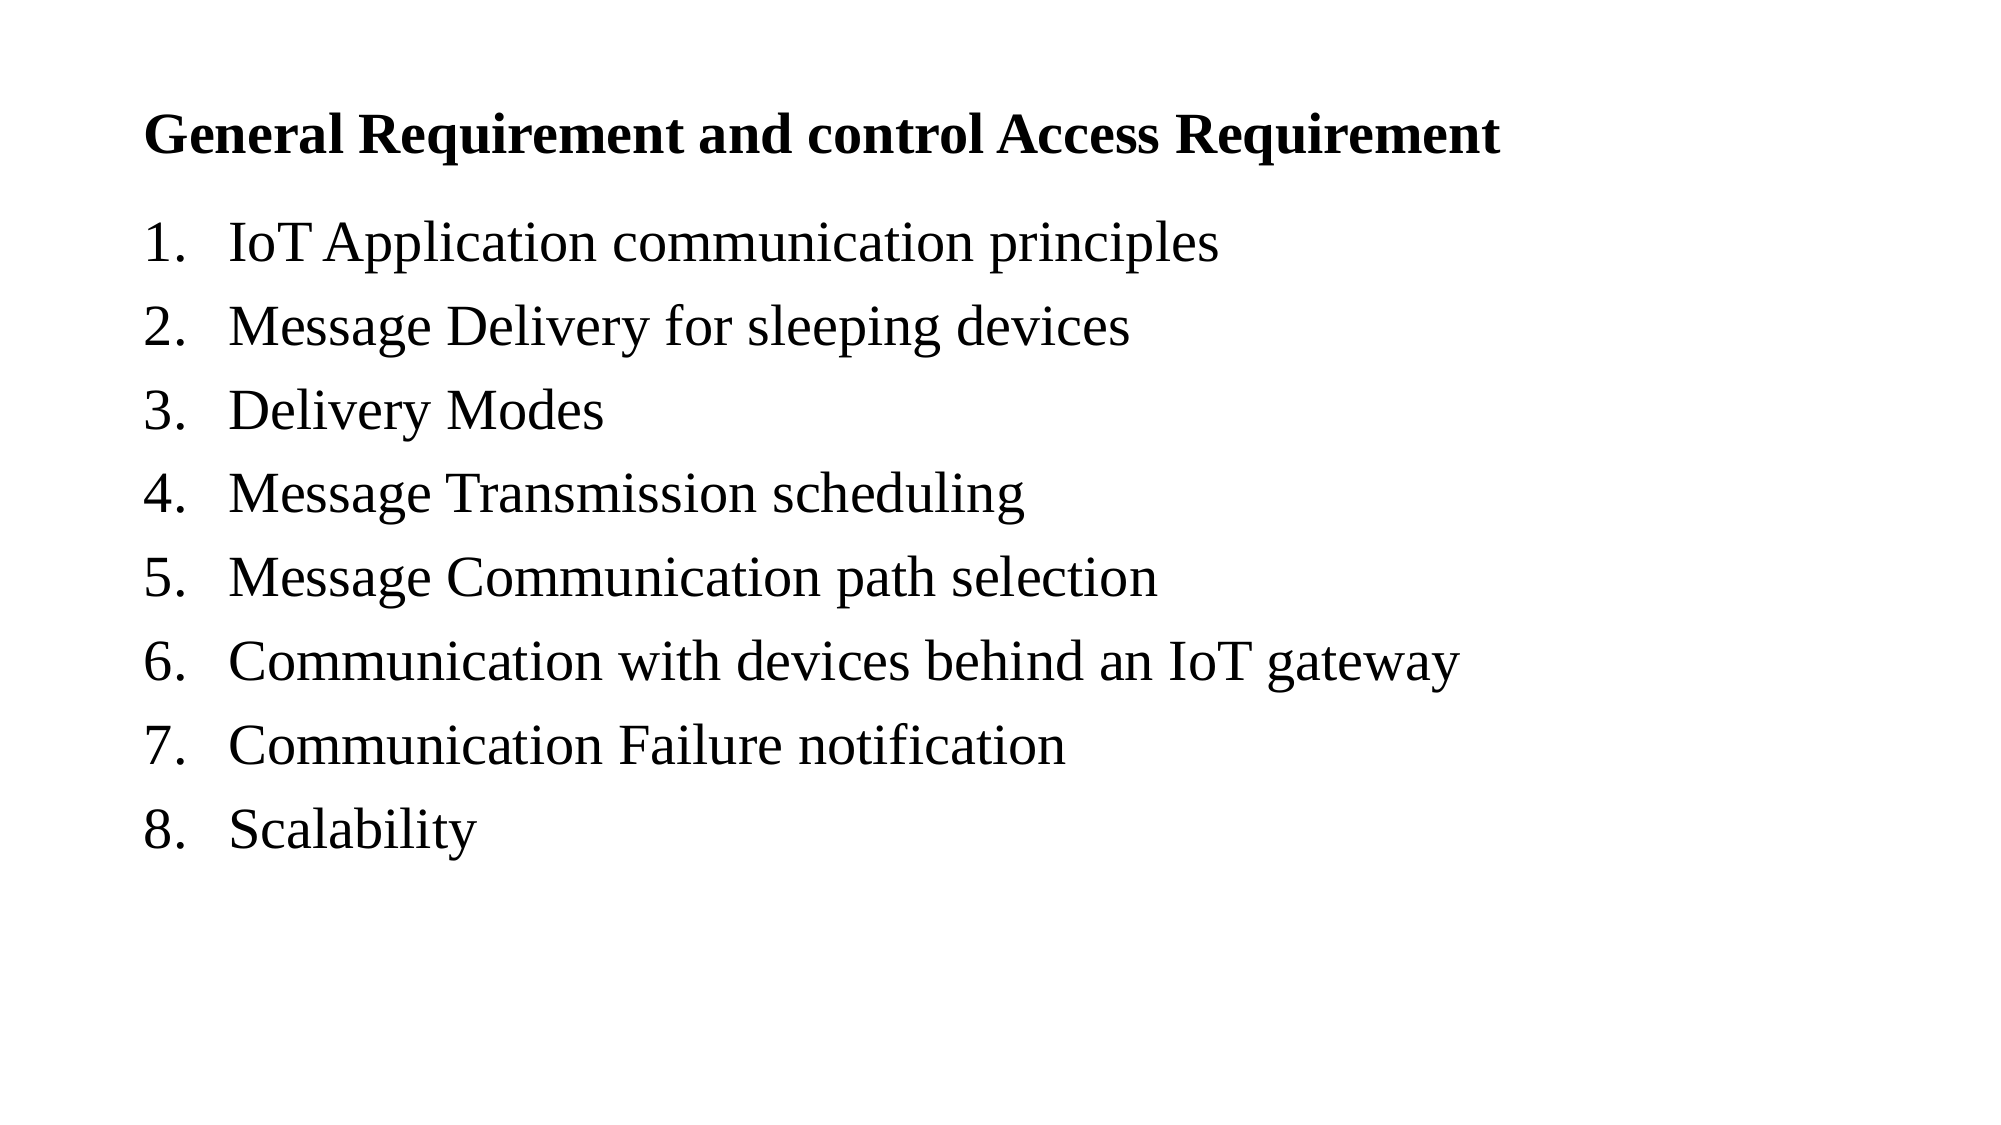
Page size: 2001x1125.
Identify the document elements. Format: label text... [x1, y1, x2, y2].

list General Requirement and control Access Requirement IoT Application communication principles Message Delivery for sleeping devices Delivery Modes Message Transmission scheduling Message Communication path selection Communication with devices behind an IoT gateway Communication Failure notification Scalability [128, 83, 1854, 1020]
